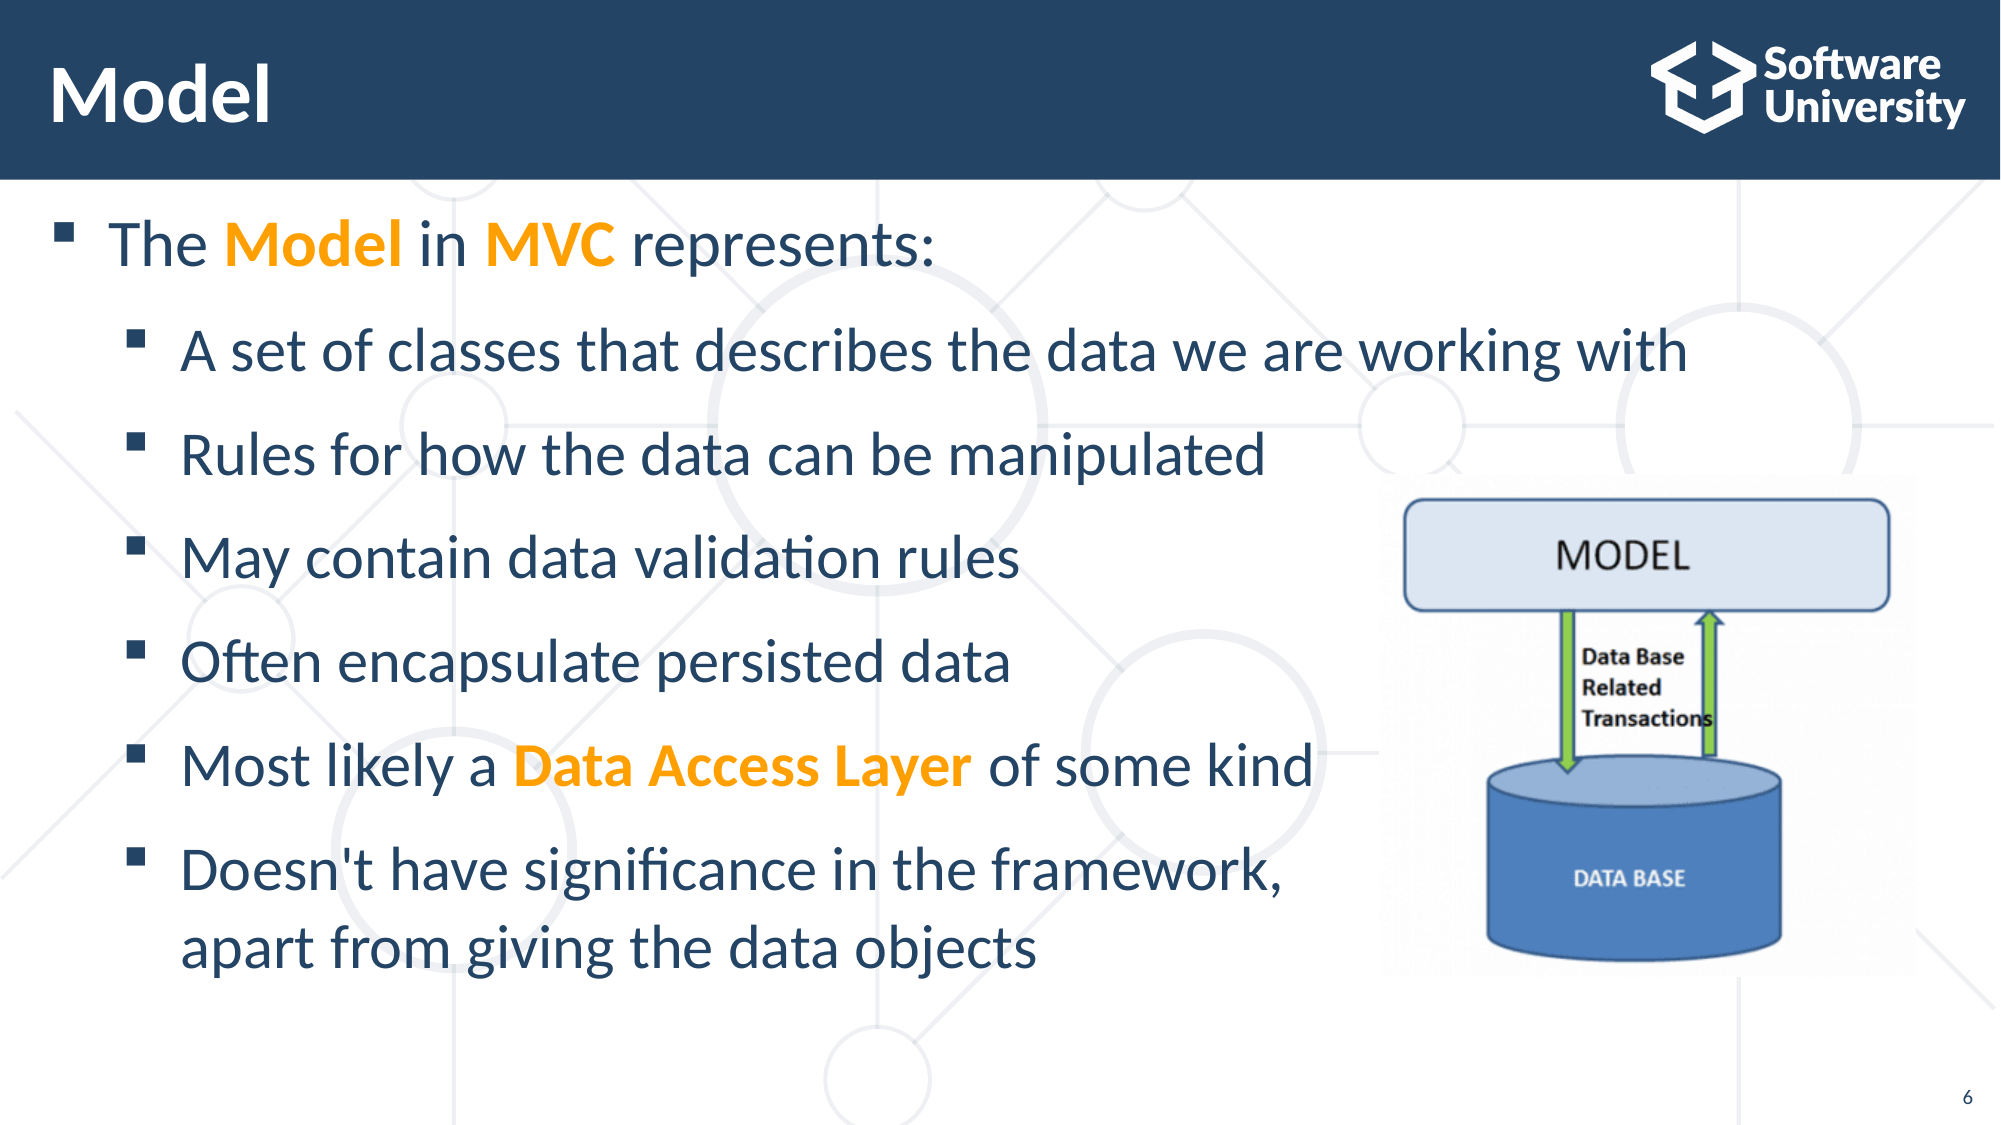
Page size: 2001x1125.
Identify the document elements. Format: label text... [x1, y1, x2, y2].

slide_number 6 [1927, 1067, 1989, 1117]
picture [1378, 474, 1916, 977]
list The Model in MVC represents: A set of classes that describes the data we are working with Rules for how the data can be manipulated May contain data validation rules Often encapsulate persisted data Most likely a Data Access Layer of some kind Doesn't have significance in the framework, apart from giving the data objects [31, 190, 1968, 1125]
title Model [31, 16, 1625, 162]
picture [1651, 41, 1966, 134]
